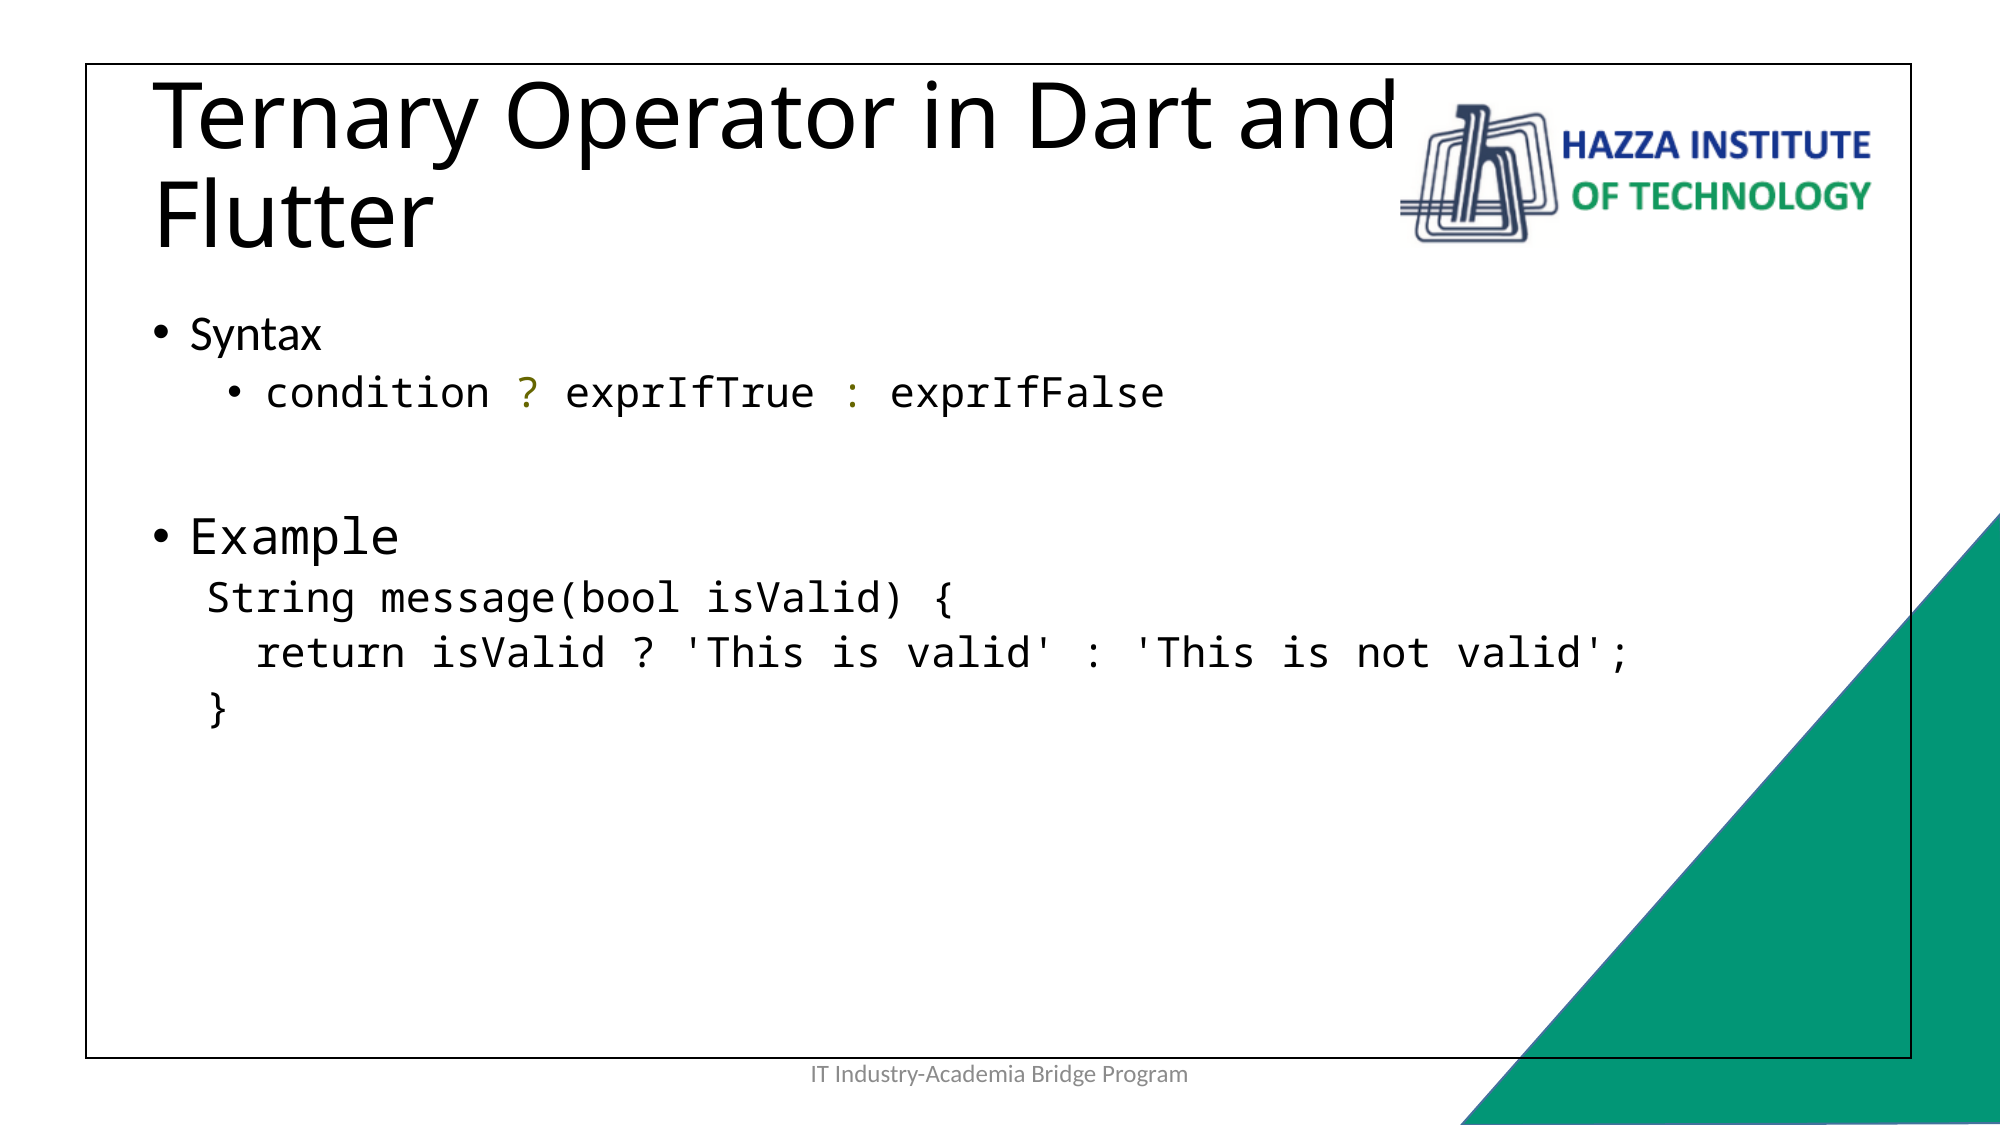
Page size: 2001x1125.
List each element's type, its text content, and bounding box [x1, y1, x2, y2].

footer IT Industry-Academia Bridge Program [662, 1059, 1338, 1103]
text_box [1460, 512, 2000, 1125]
picture [1392, 100, 1889, 248]
text_box [85, 63, 1912, 1059]
title Ternary Operator in Dart and Flutter [137, 59, 1863, 63]
